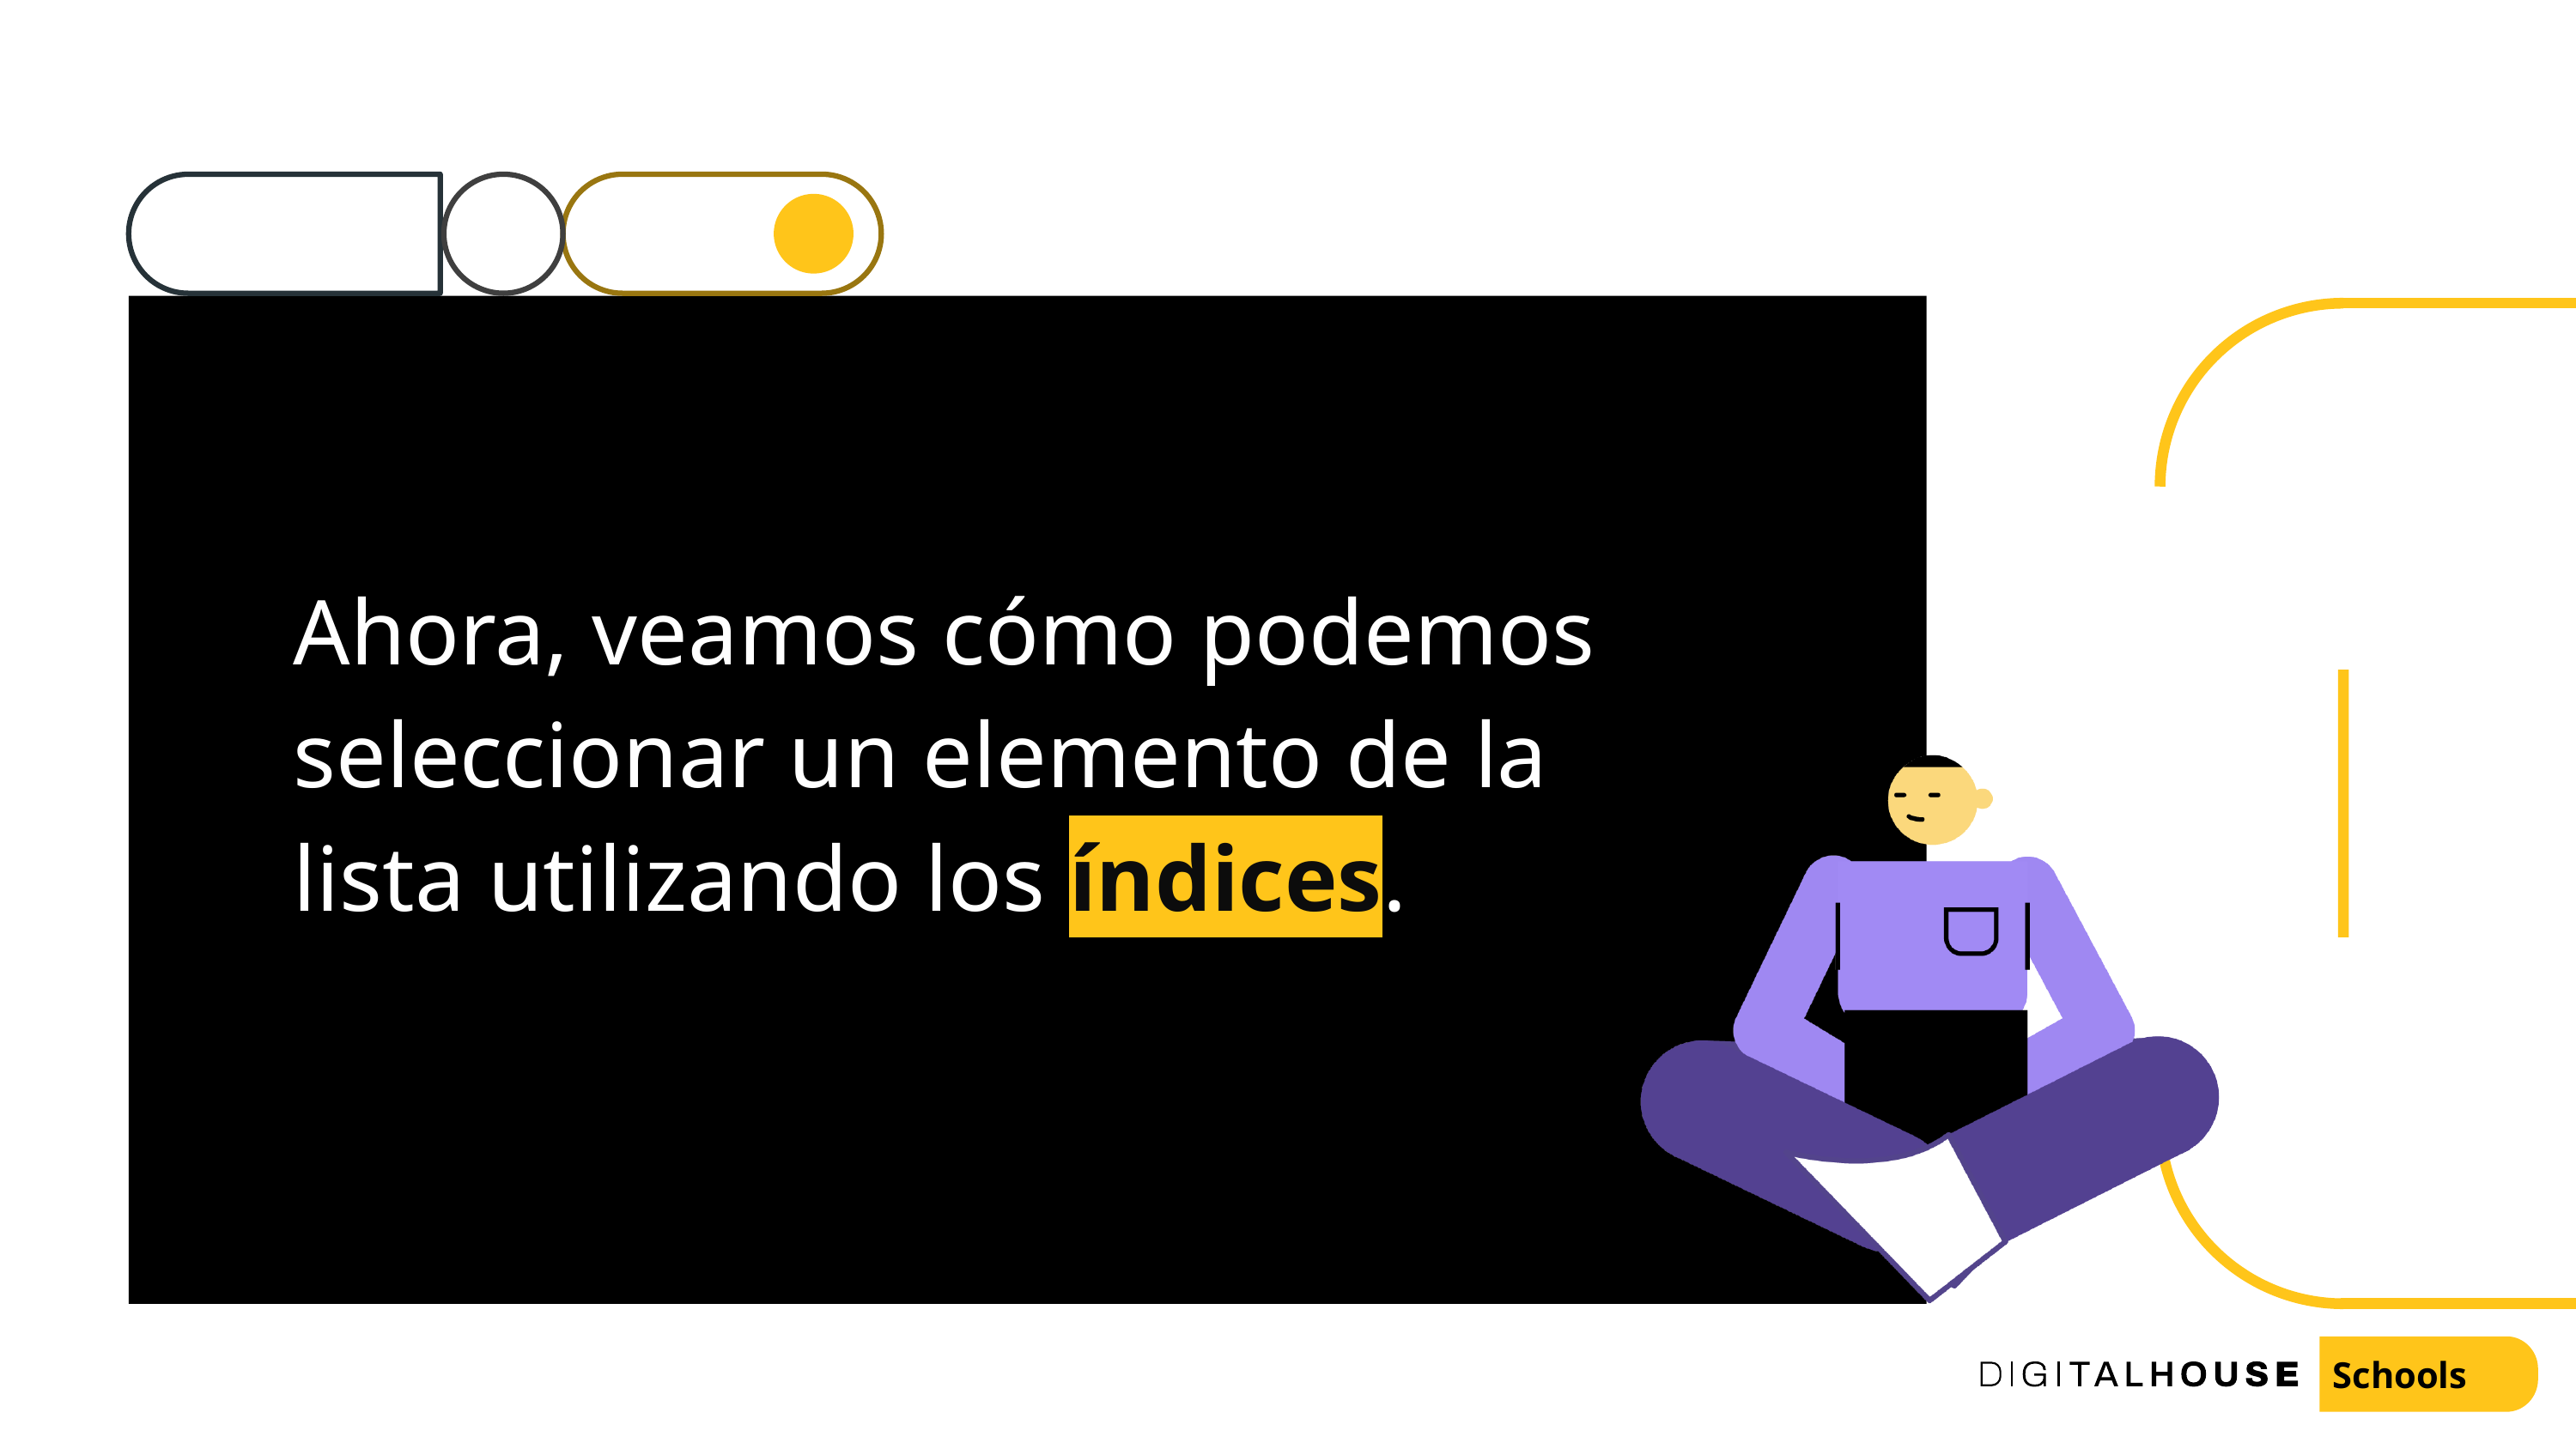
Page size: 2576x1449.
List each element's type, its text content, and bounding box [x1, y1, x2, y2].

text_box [1980, 1336, 2539, 1412]
picture [1717, 724, 2255, 1331]
subtitle Ahora, veamos cómo podemos seleccionar un elemento de la lista utilizando los índices. [280, 546, 1717, 1413]
